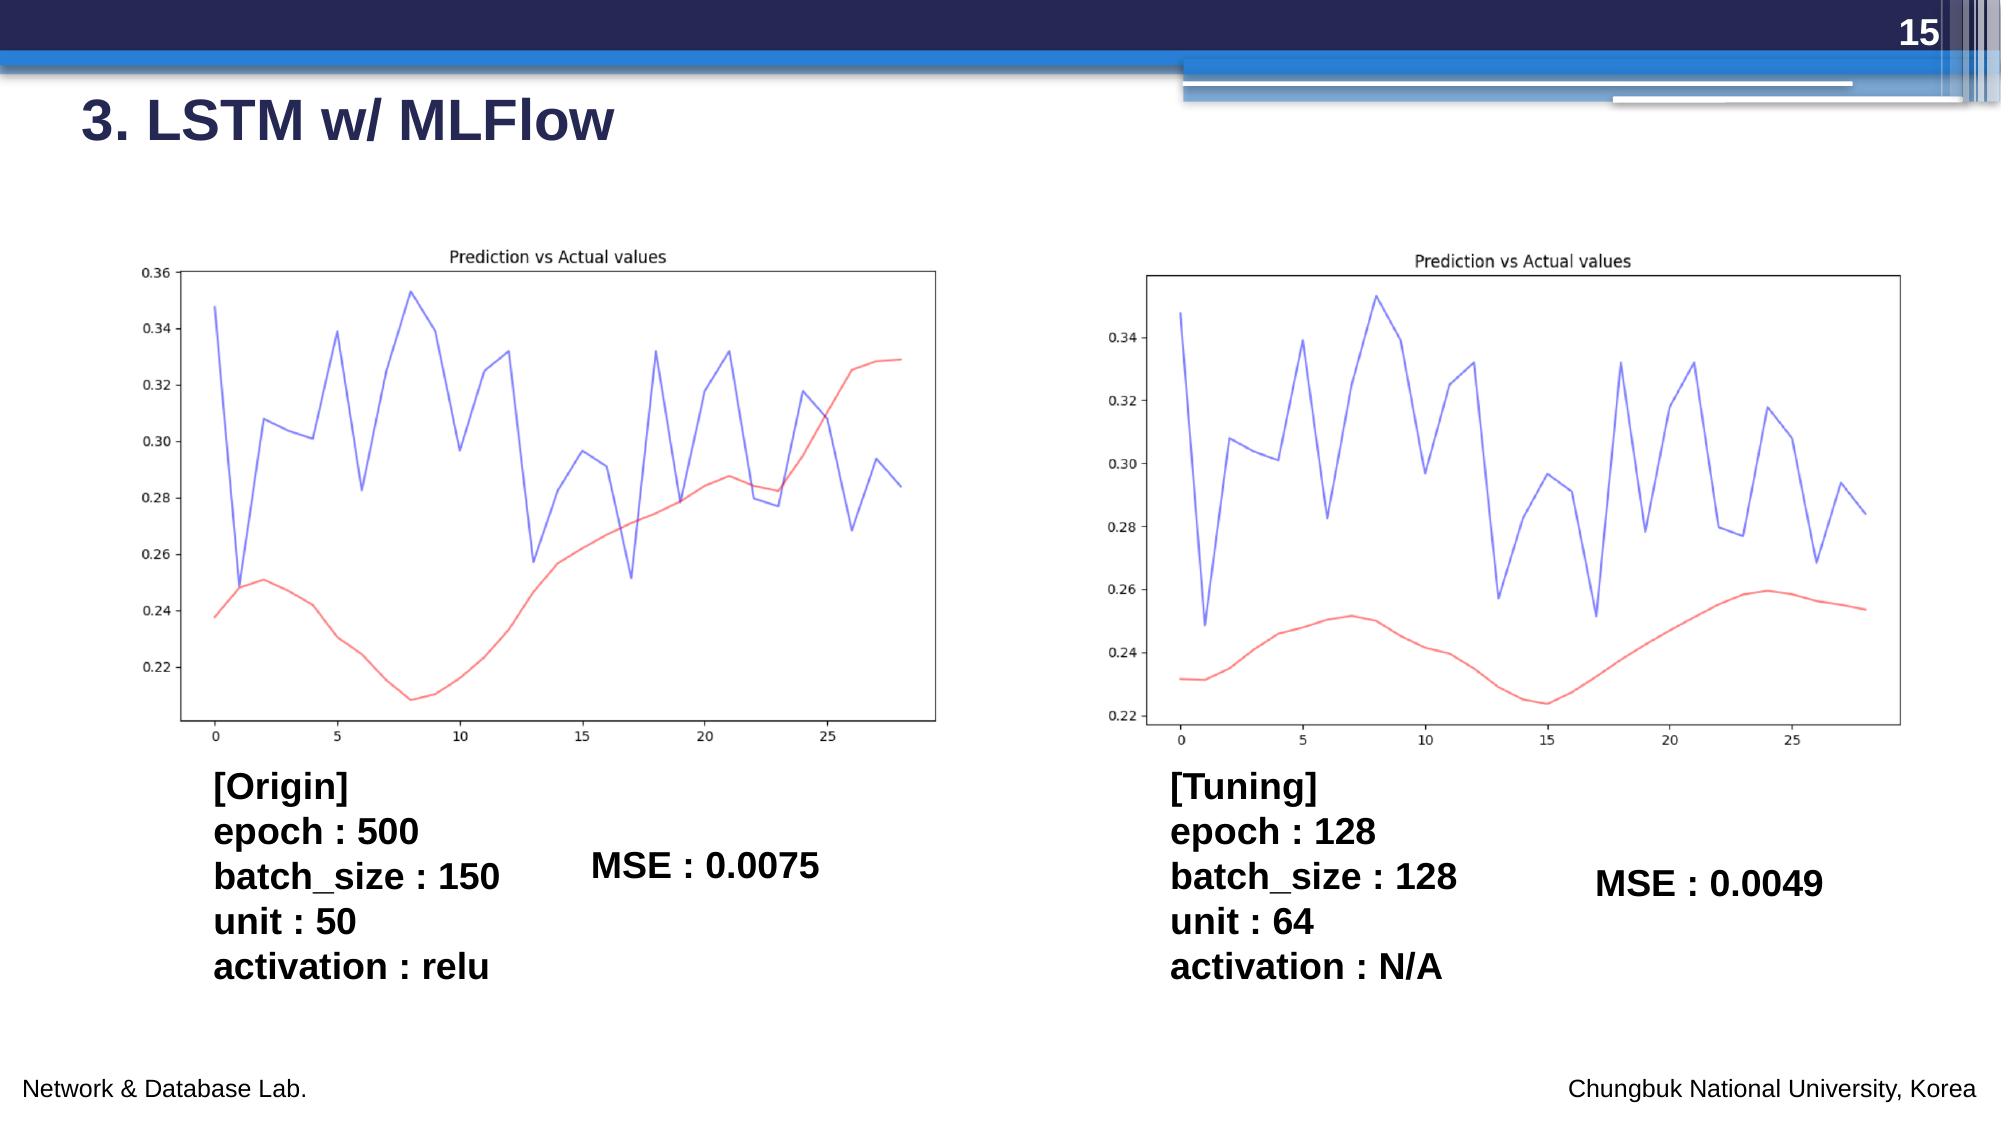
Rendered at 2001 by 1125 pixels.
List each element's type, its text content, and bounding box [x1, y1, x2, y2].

text_box [Origin] epoch : 500 batch_size : 150 unit : 50 activation : relu [198, 758, 516, 995]
text_box MSE : 0.0049 [1580, 851, 1839, 911]
picture [1106, 243, 1907, 750]
text_box MSE : 0.0075 [576, 834, 835, 894]
slide_number 15 [1788, 0, 1955, 61]
title 3. LSTM w/ MLFlow [66, 73, 1924, 161]
picture [137, 237, 938, 749]
text_box [Tuning] epoch : 128 batch_size : 128 unit : 64 activation : N/A [1155, 761, 1473, 1040]
